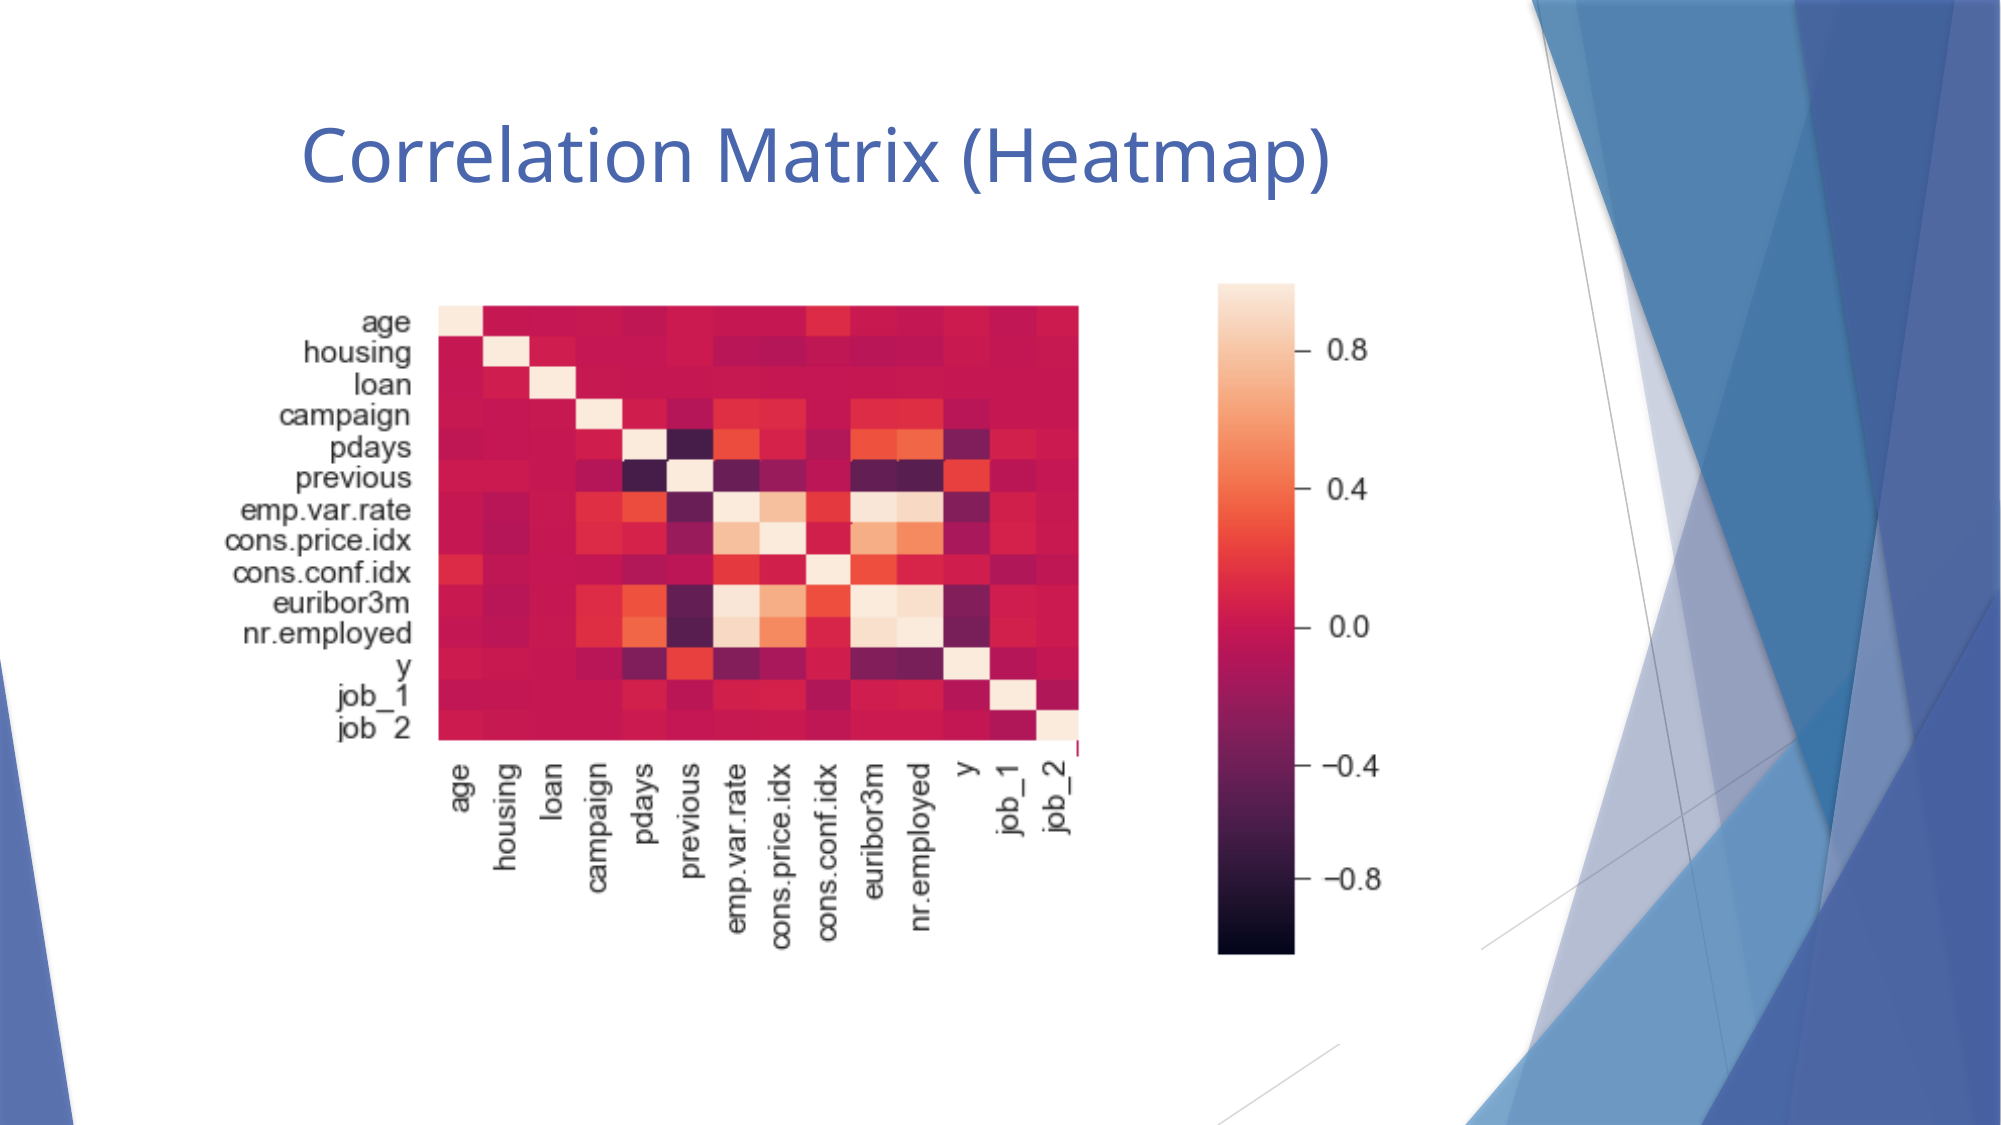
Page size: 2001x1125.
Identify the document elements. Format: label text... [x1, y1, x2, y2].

title Correlation Matrix (Heatmap) [111, 99, 1522, 317]
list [222, 274, 1482, 1045]
